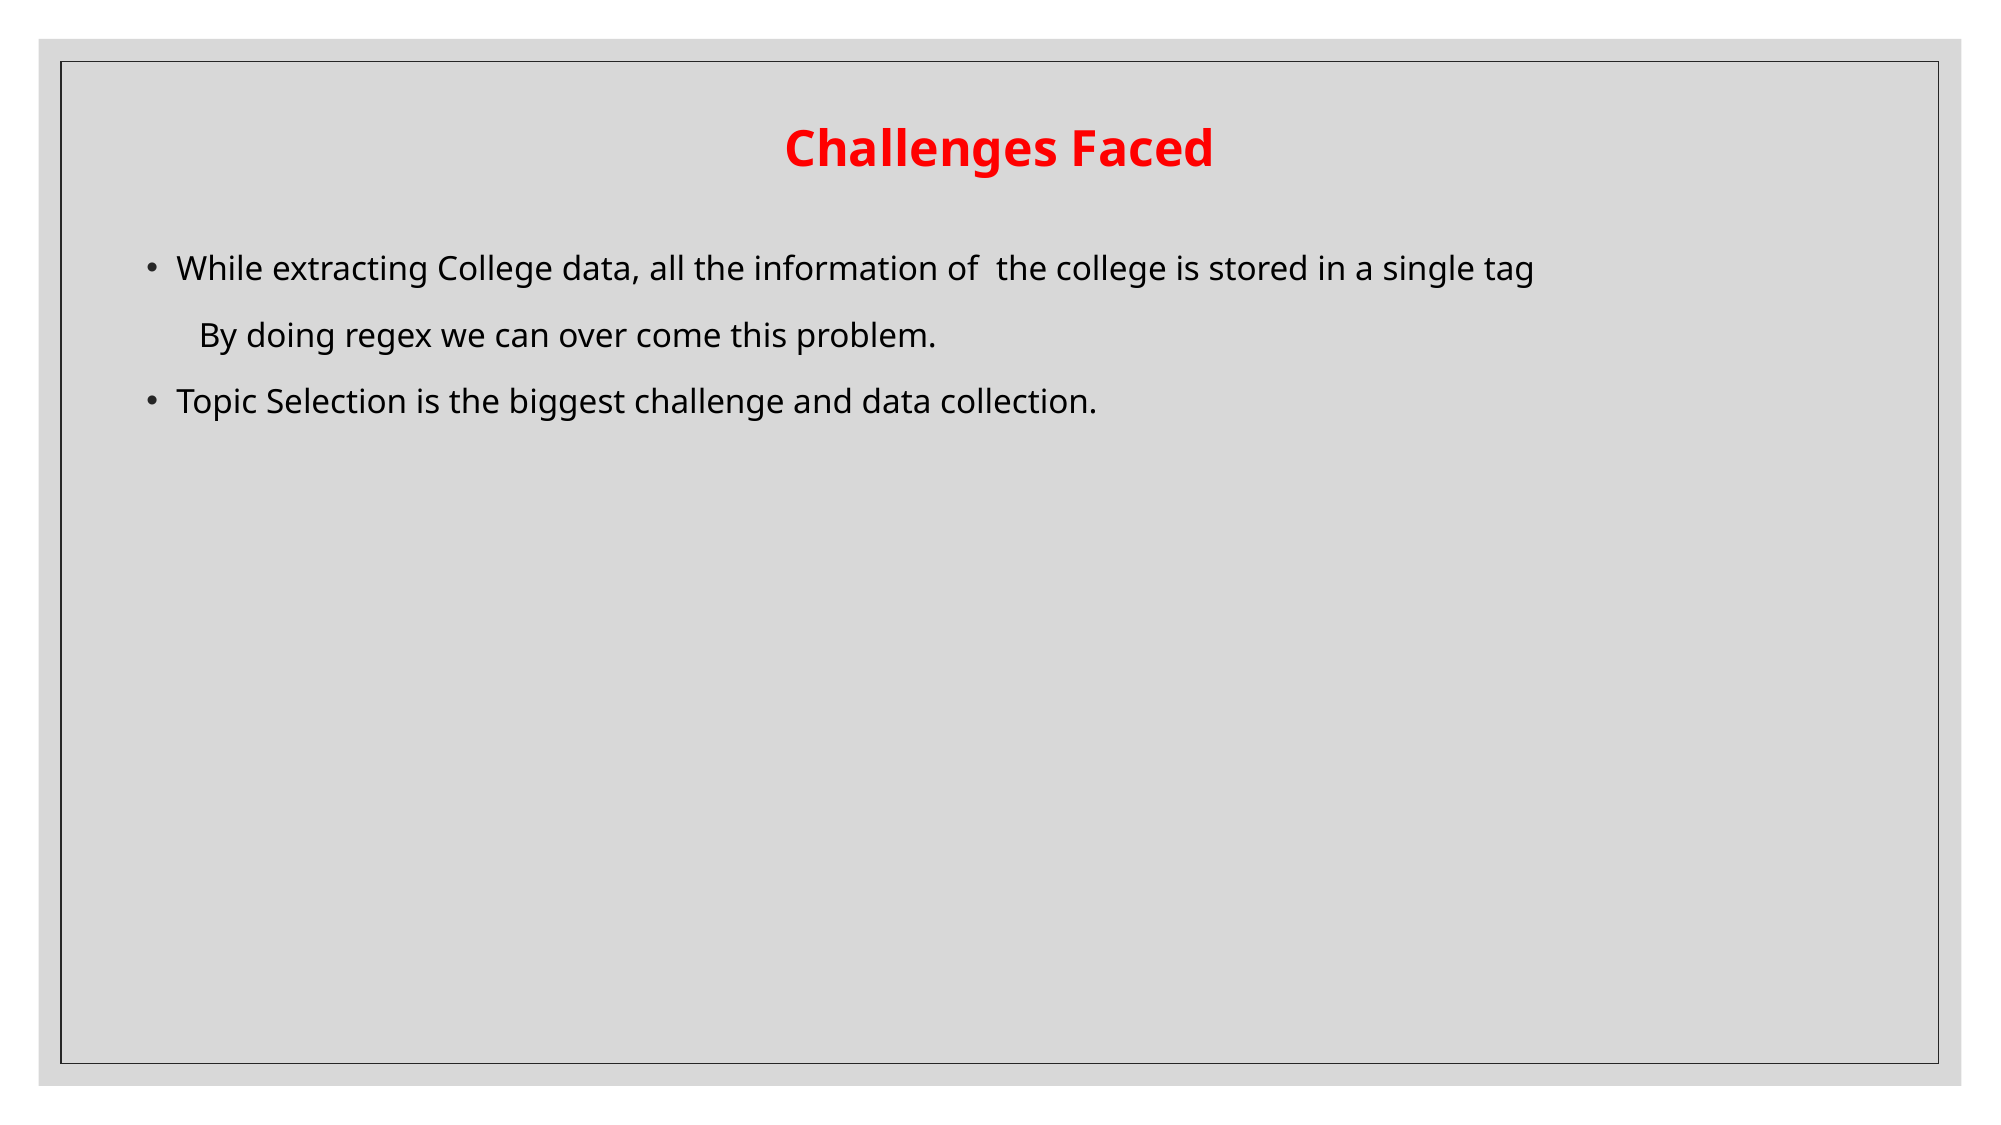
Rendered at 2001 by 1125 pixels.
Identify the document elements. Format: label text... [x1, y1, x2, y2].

title Challenges Faced [174, 105, 1825, 195]
list While extracting College data, all the information of the college is stored in a single tag By doing regex we can over come this problem. Topic Selection is the biggest challenge and data collection. [131, 231, 1825, 977]
